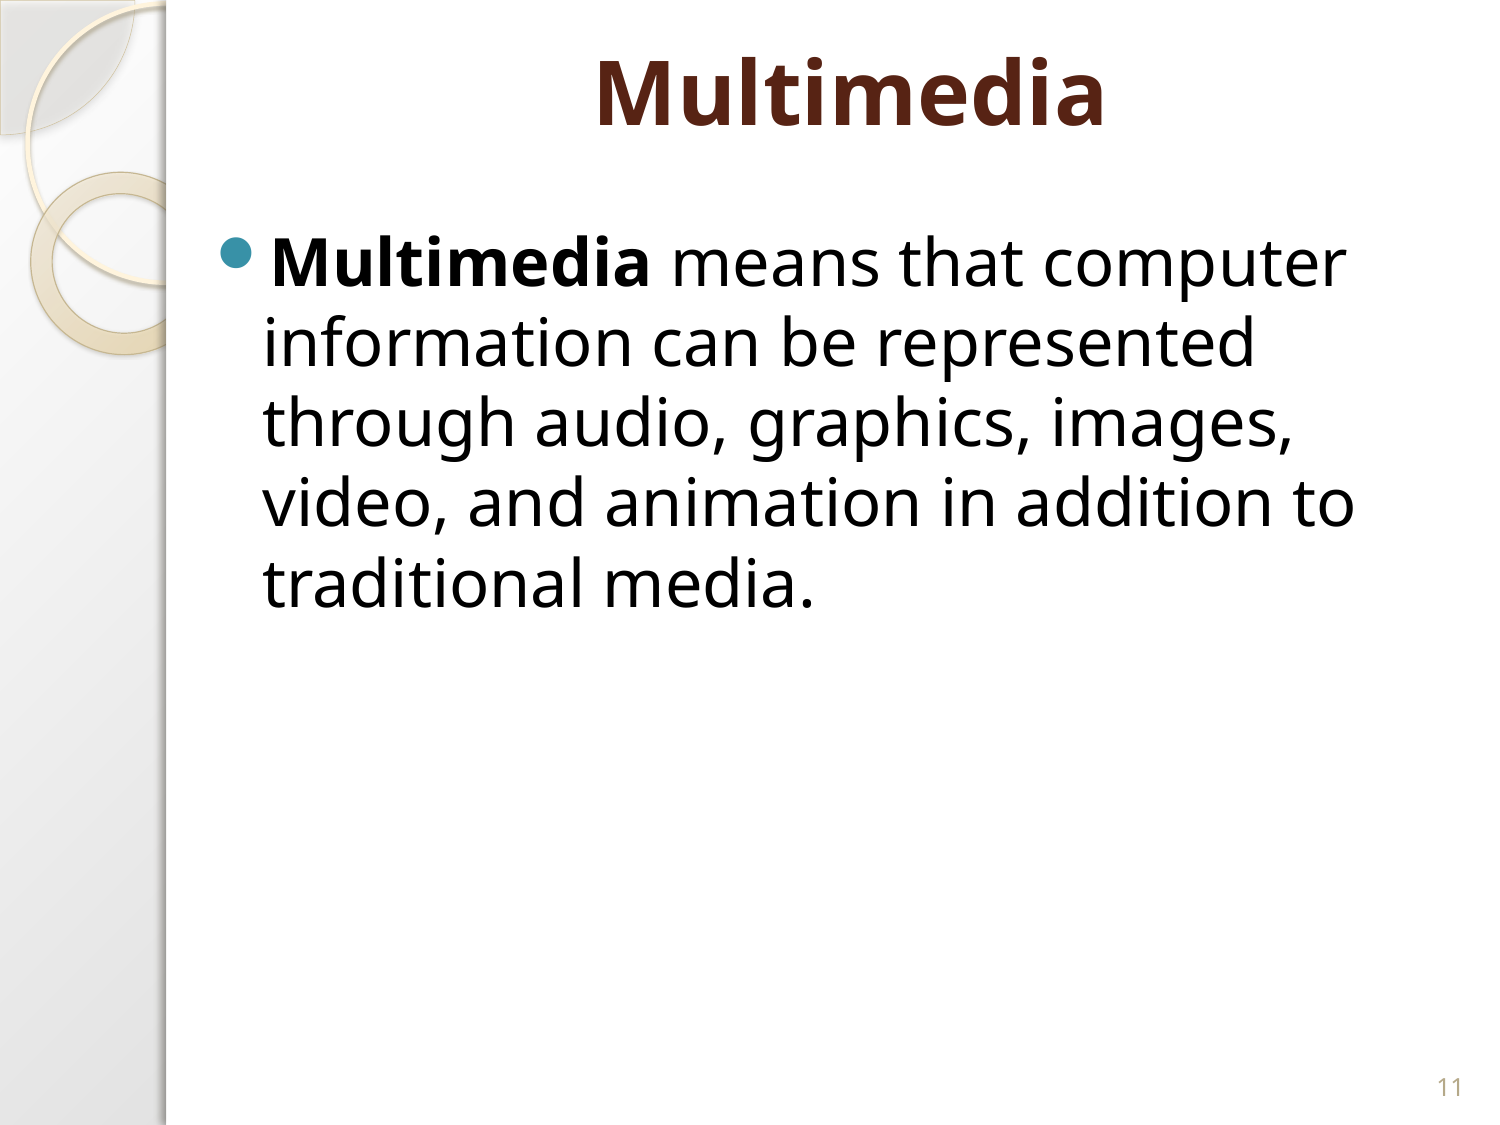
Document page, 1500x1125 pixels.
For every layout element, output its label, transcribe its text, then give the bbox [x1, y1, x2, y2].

list Multimedia means that computer information can be represented through audio, graphics, images, video, and animation in addition to traditional media. [187, 212, 1466, 1088]
title Multimedia [235, 24, 1466, 155]
slide_number 11 [1413, 1034, 1488, 1113]
